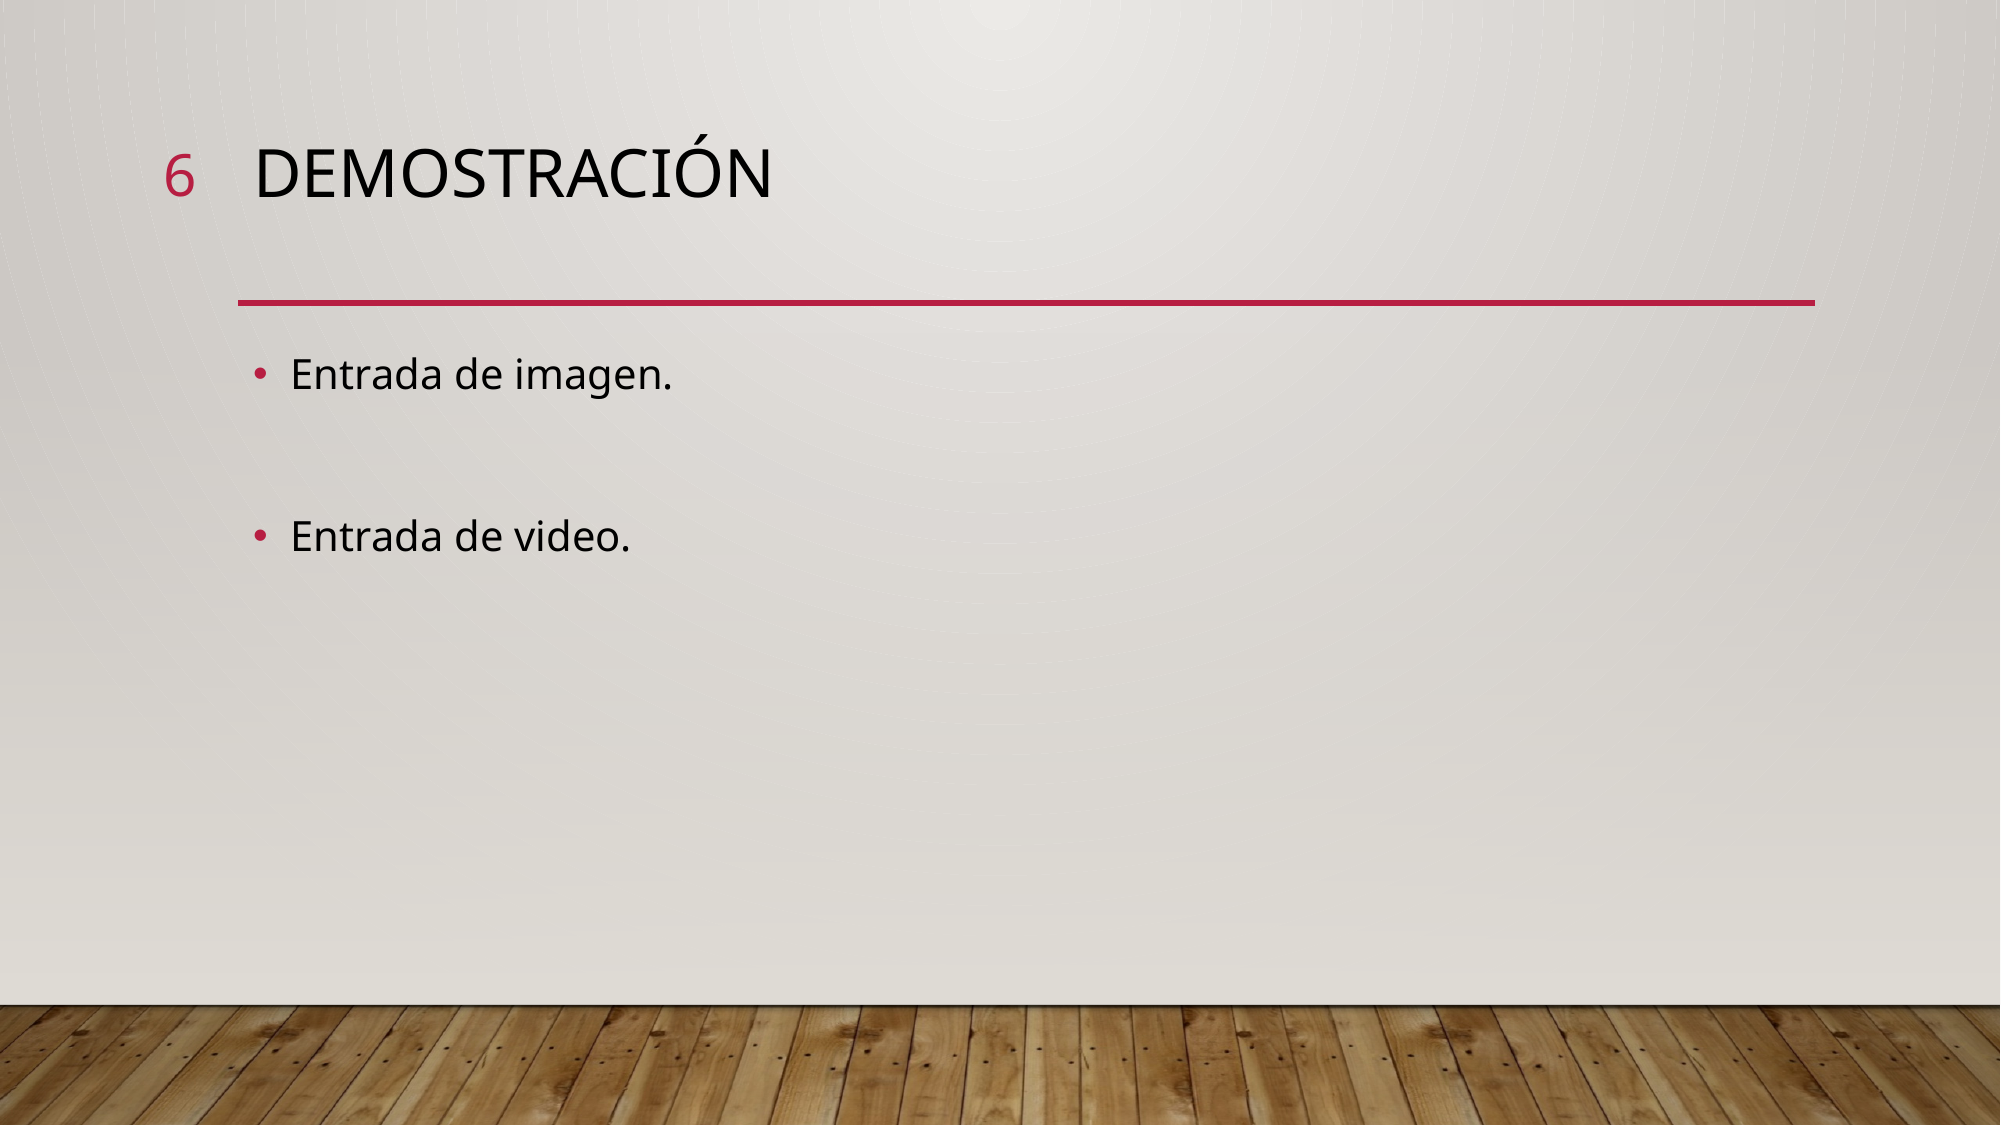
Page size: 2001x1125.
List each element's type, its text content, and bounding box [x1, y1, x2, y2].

list Entrada de imagen. Entrada de video. [238, 330, 1814, 897]
slide_number 6 [78, 131, 212, 214]
picture [0, 1005, 2000, 1125]
title Demostración [238, 131, 1814, 305]
